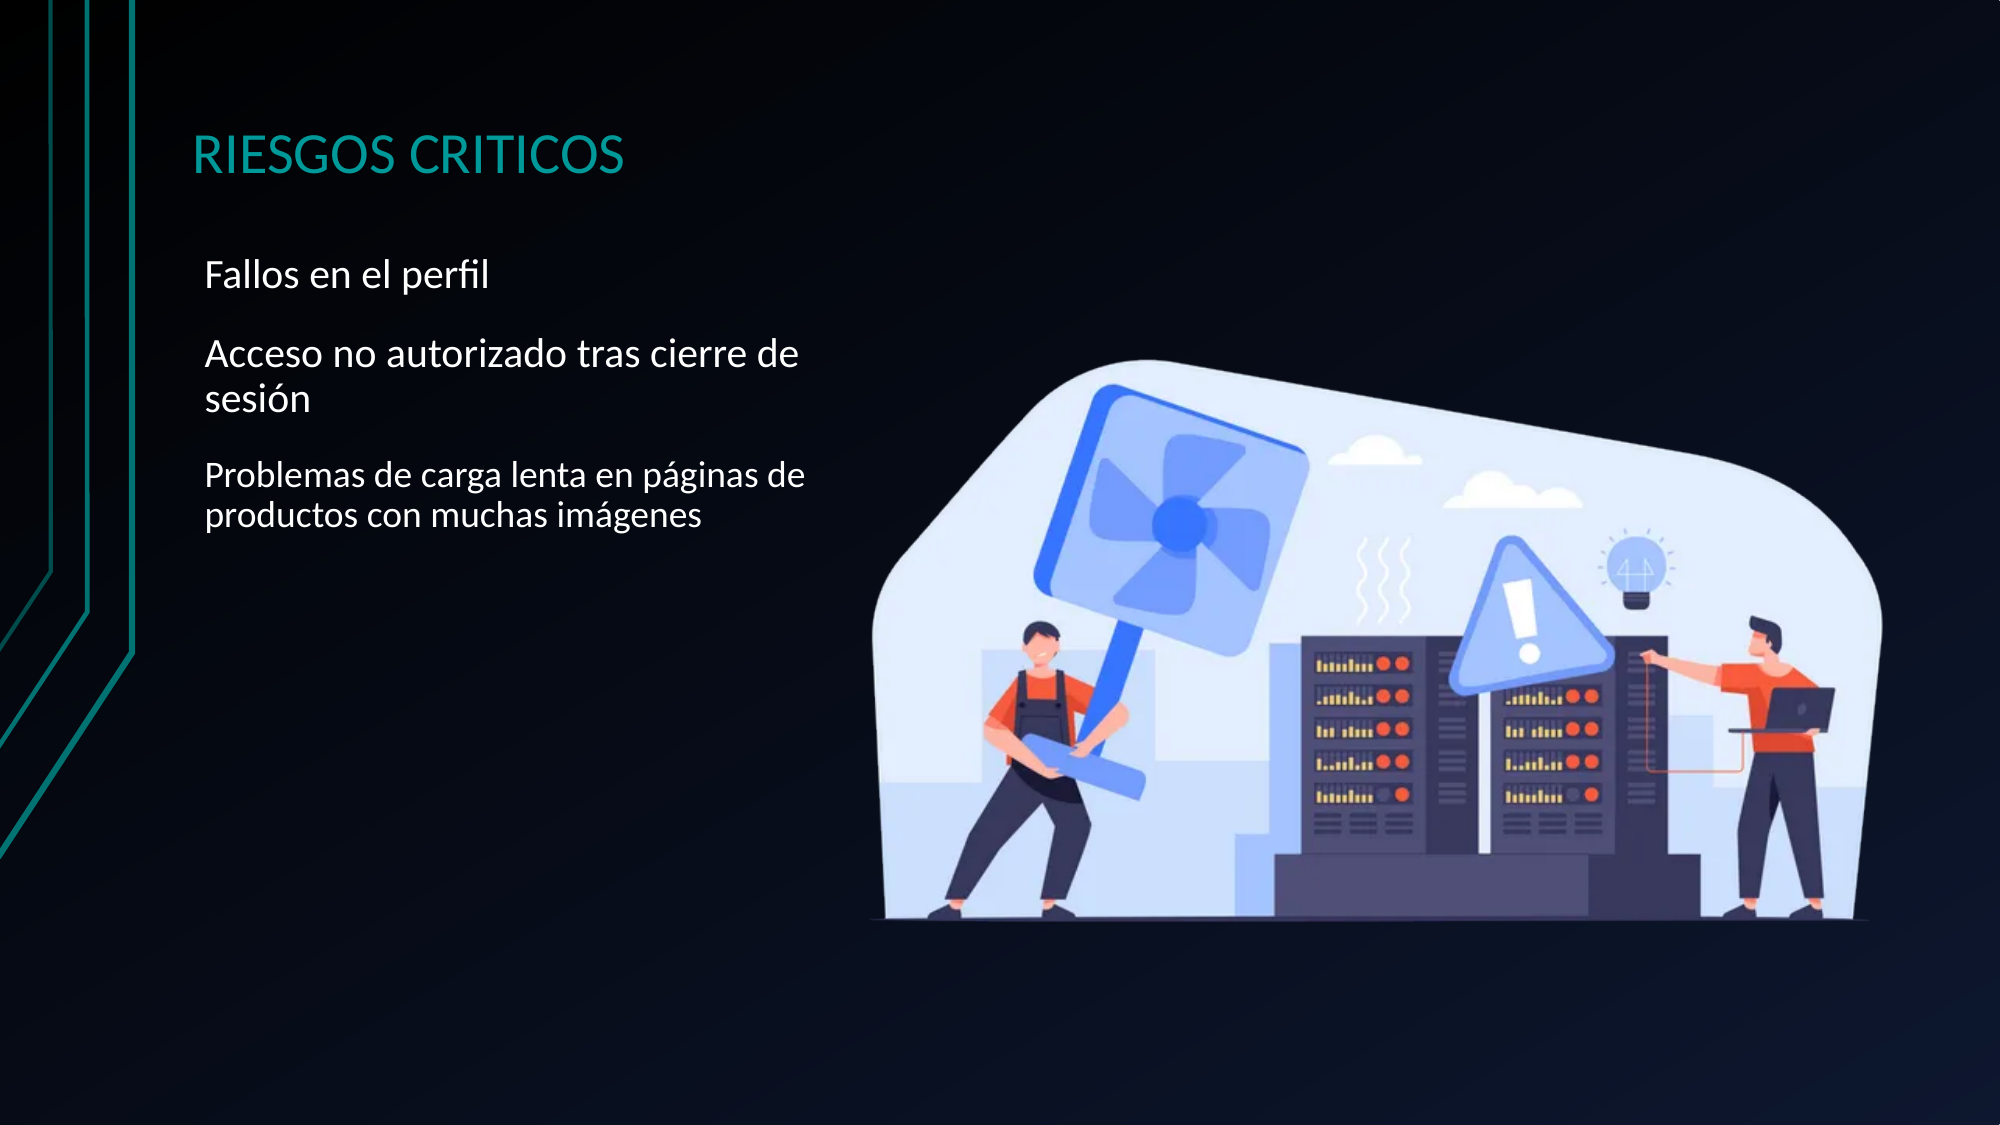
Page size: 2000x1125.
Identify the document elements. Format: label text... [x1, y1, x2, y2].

picture [822, 290, 1930, 992]
title RIESGOS CRITICOS [172, 66, 840, 197]
list Fallos en el perfil Acceso no autorizado tras cierre de sesión Problemas de carga lenta en páginas de productos con muchas imágenes [184, 242, 852, 560]
